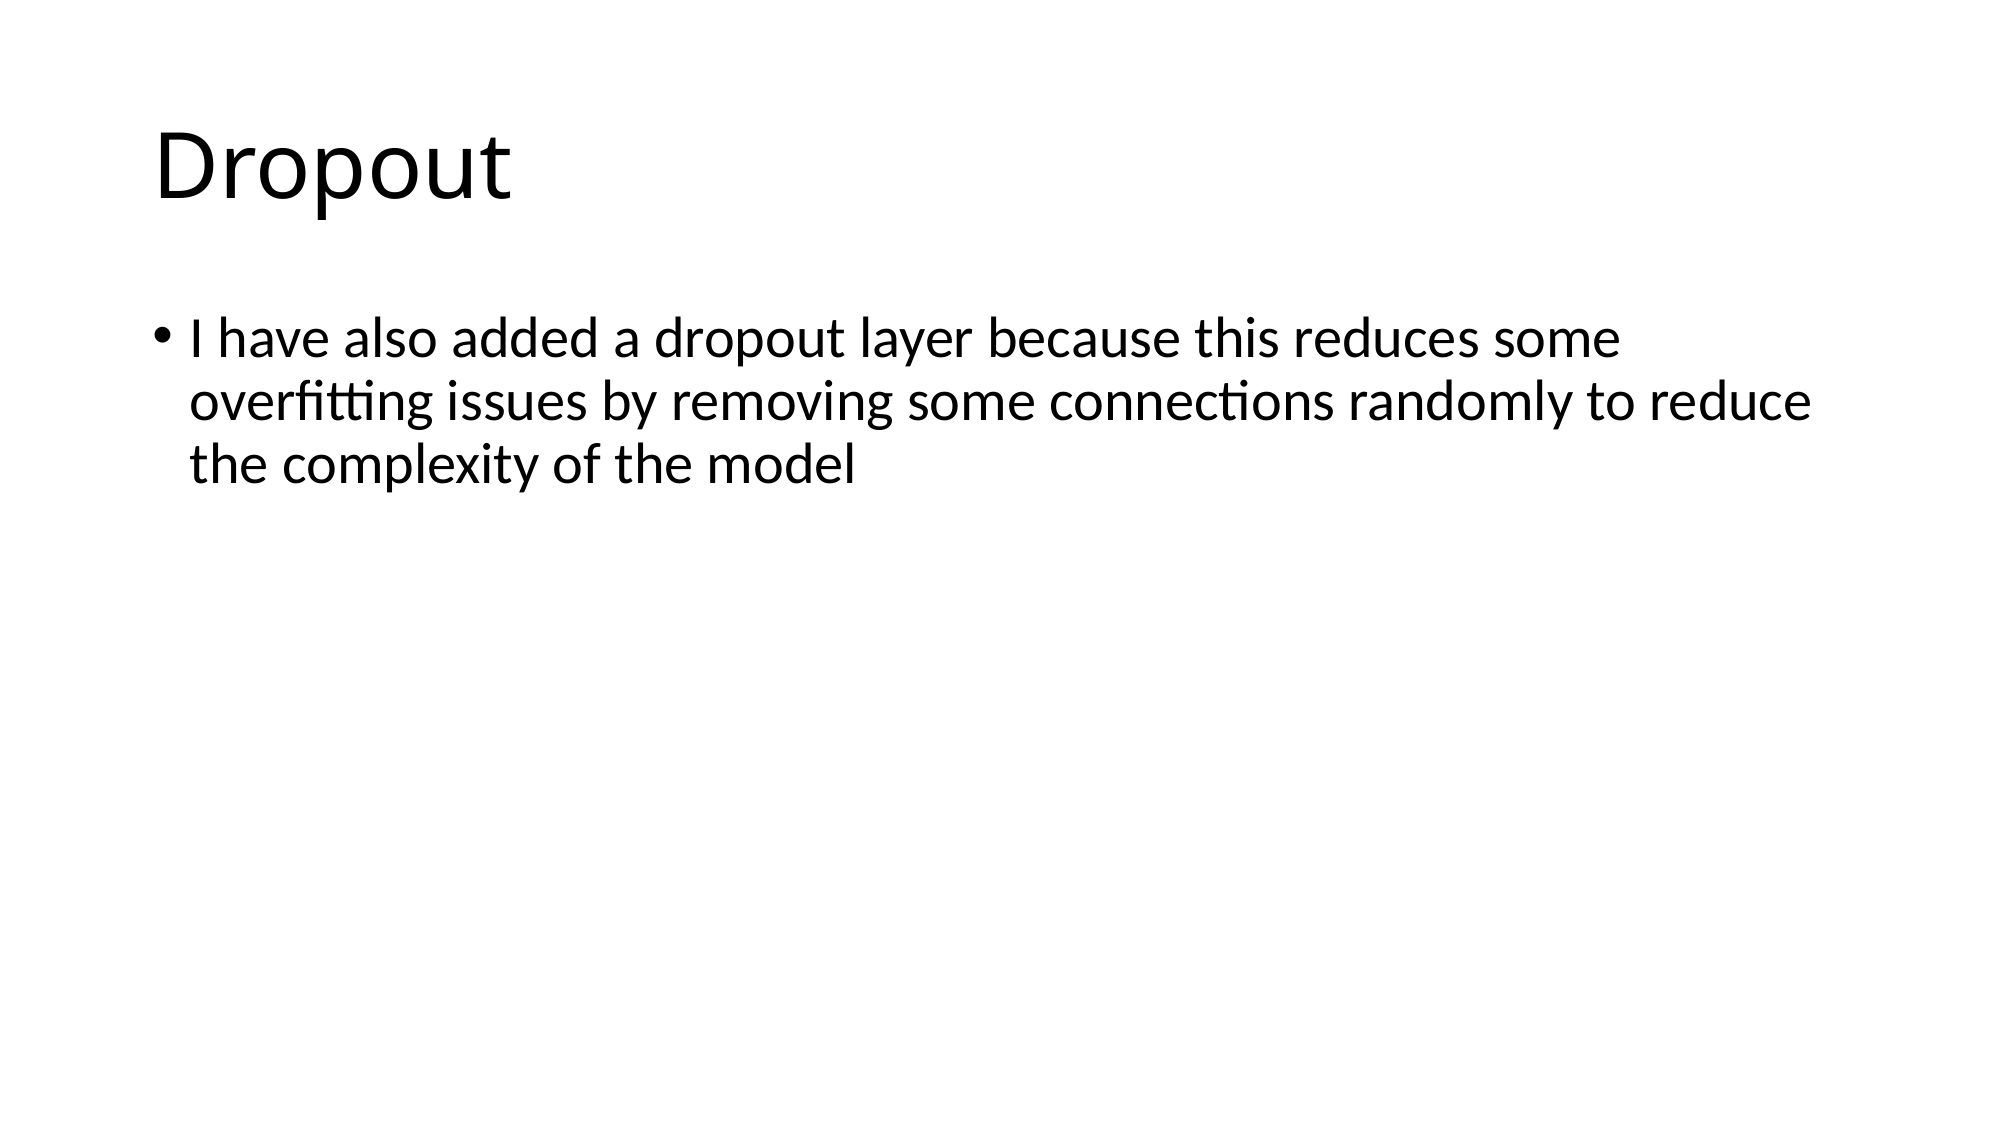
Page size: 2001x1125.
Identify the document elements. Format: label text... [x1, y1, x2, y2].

title Dropout [137, 59, 1863, 278]
list I have also added a dropout layer because this reduces some overfitting issues by removing some connections randomly to reduce the complexity of the model [137, 299, 1863, 1014]
